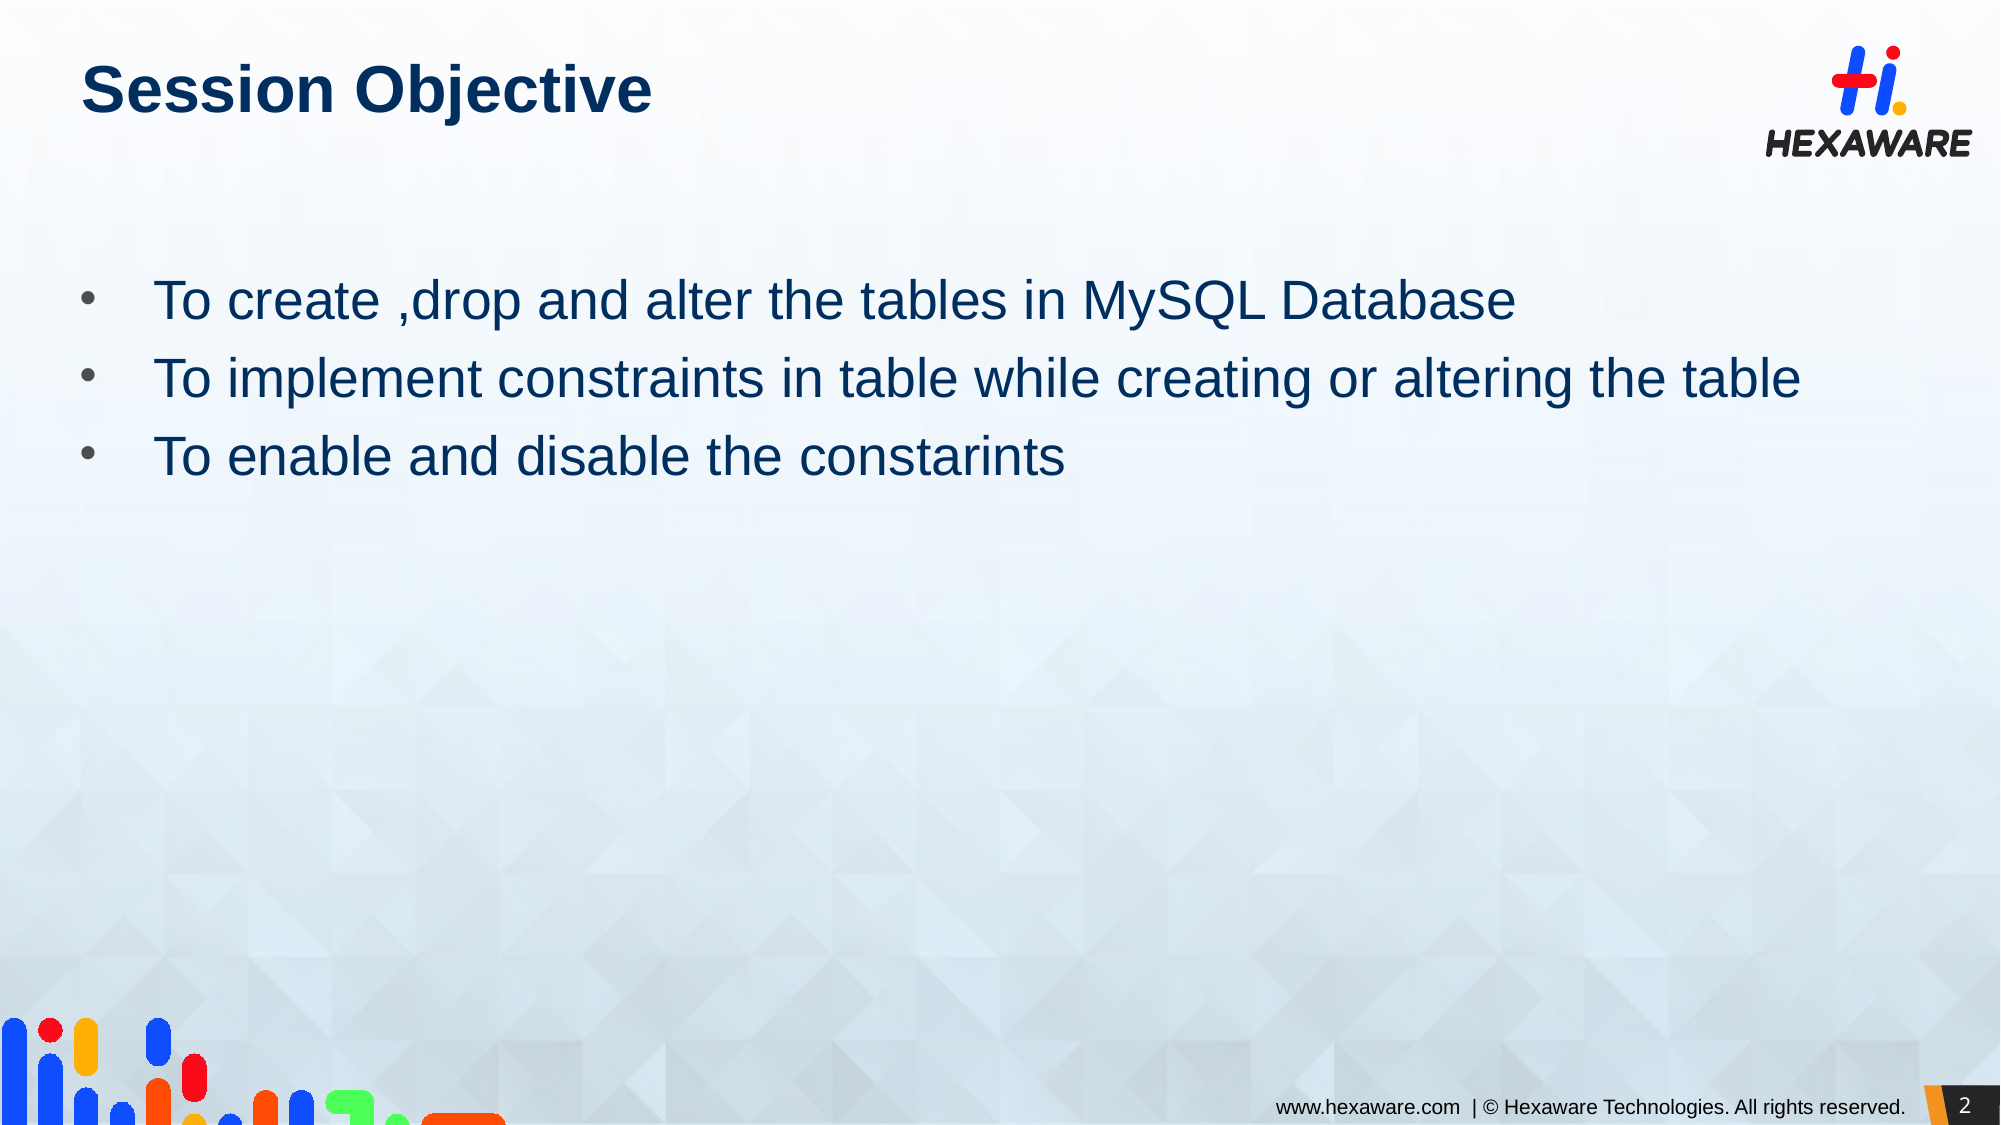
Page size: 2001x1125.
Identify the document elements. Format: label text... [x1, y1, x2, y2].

title Session Objective [70, 35, 1521, 136]
list To create ,drop and alter the tables in MySQL Database To implement constraints in table while creating or altering the table To enable and disable the constarints [67, 258, 1933, 1062]
picture [0, 0, 2001, 1125]
